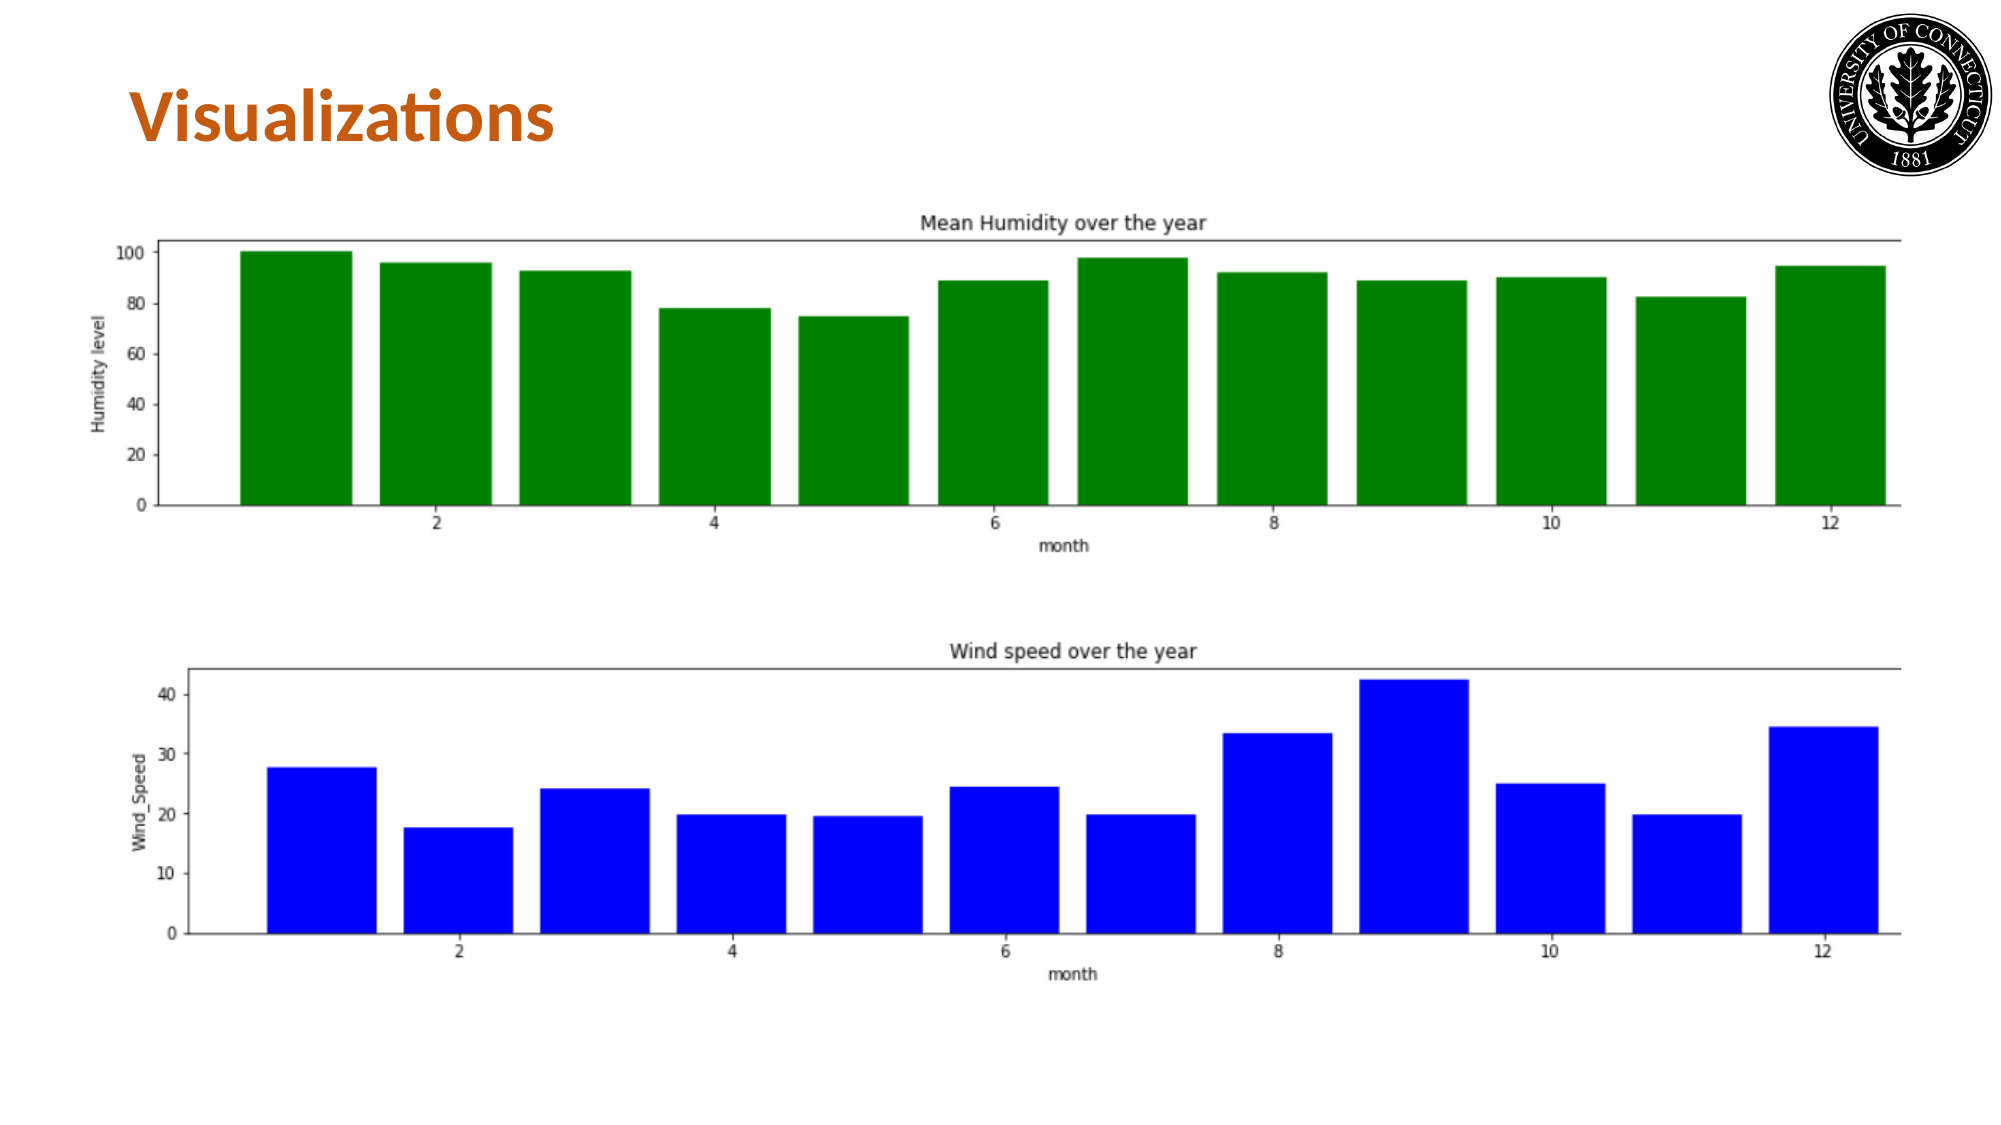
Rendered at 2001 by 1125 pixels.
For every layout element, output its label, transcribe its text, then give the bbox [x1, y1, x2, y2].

picture [1821, 5, 2000, 184]
title Visualizations [114, 49, 1817, 185]
picture [114, 635, 1902, 1000]
picture [85, 206, 1902, 571]
